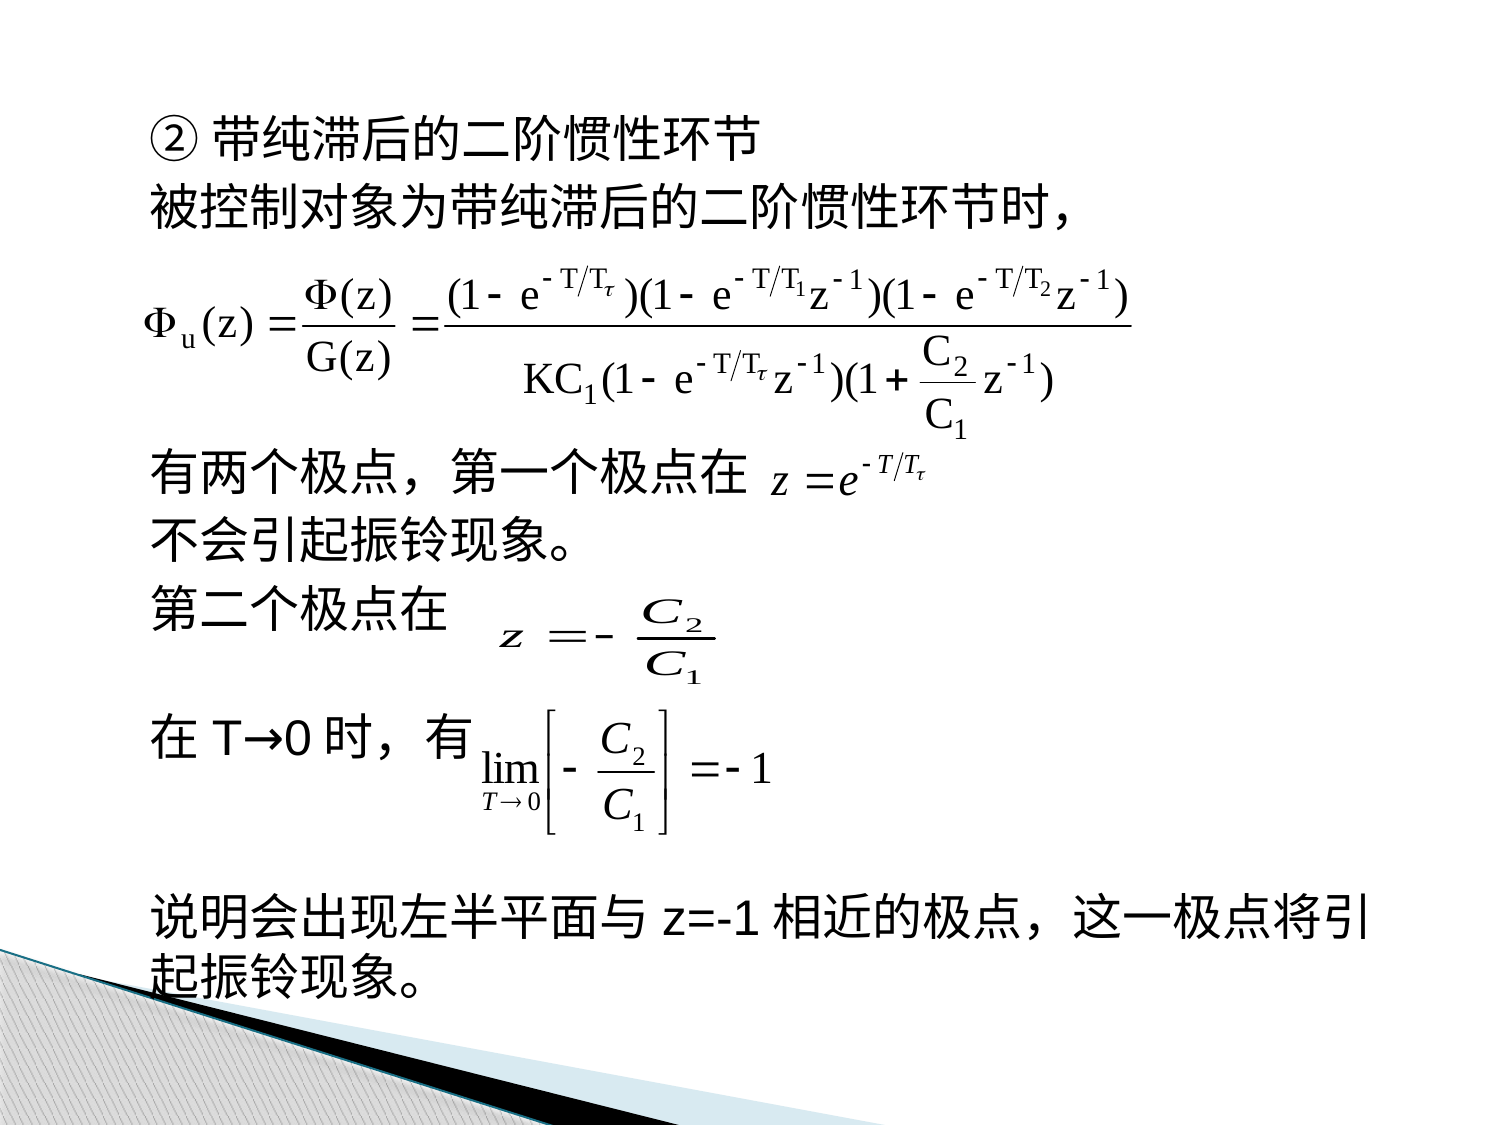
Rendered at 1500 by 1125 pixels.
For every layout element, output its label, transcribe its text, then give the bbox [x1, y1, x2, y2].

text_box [474, 699, 776, 844]
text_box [487, 587, 726, 691]
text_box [137, 255, 1138, 447]
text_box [762, 444, 938, 506]
list ②带纯滞后的二阶惯性环节 被控制对象为带纯滞后的二阶惯性环节时， 有两个极点，第一个极点在 不会引起振铃现象。 第二个极点在 在T→0时，有 说明会出现左半平面与z=-1相近的极点，这一极点将引起振铃现象。 [75, 99, 1425, 1038]
